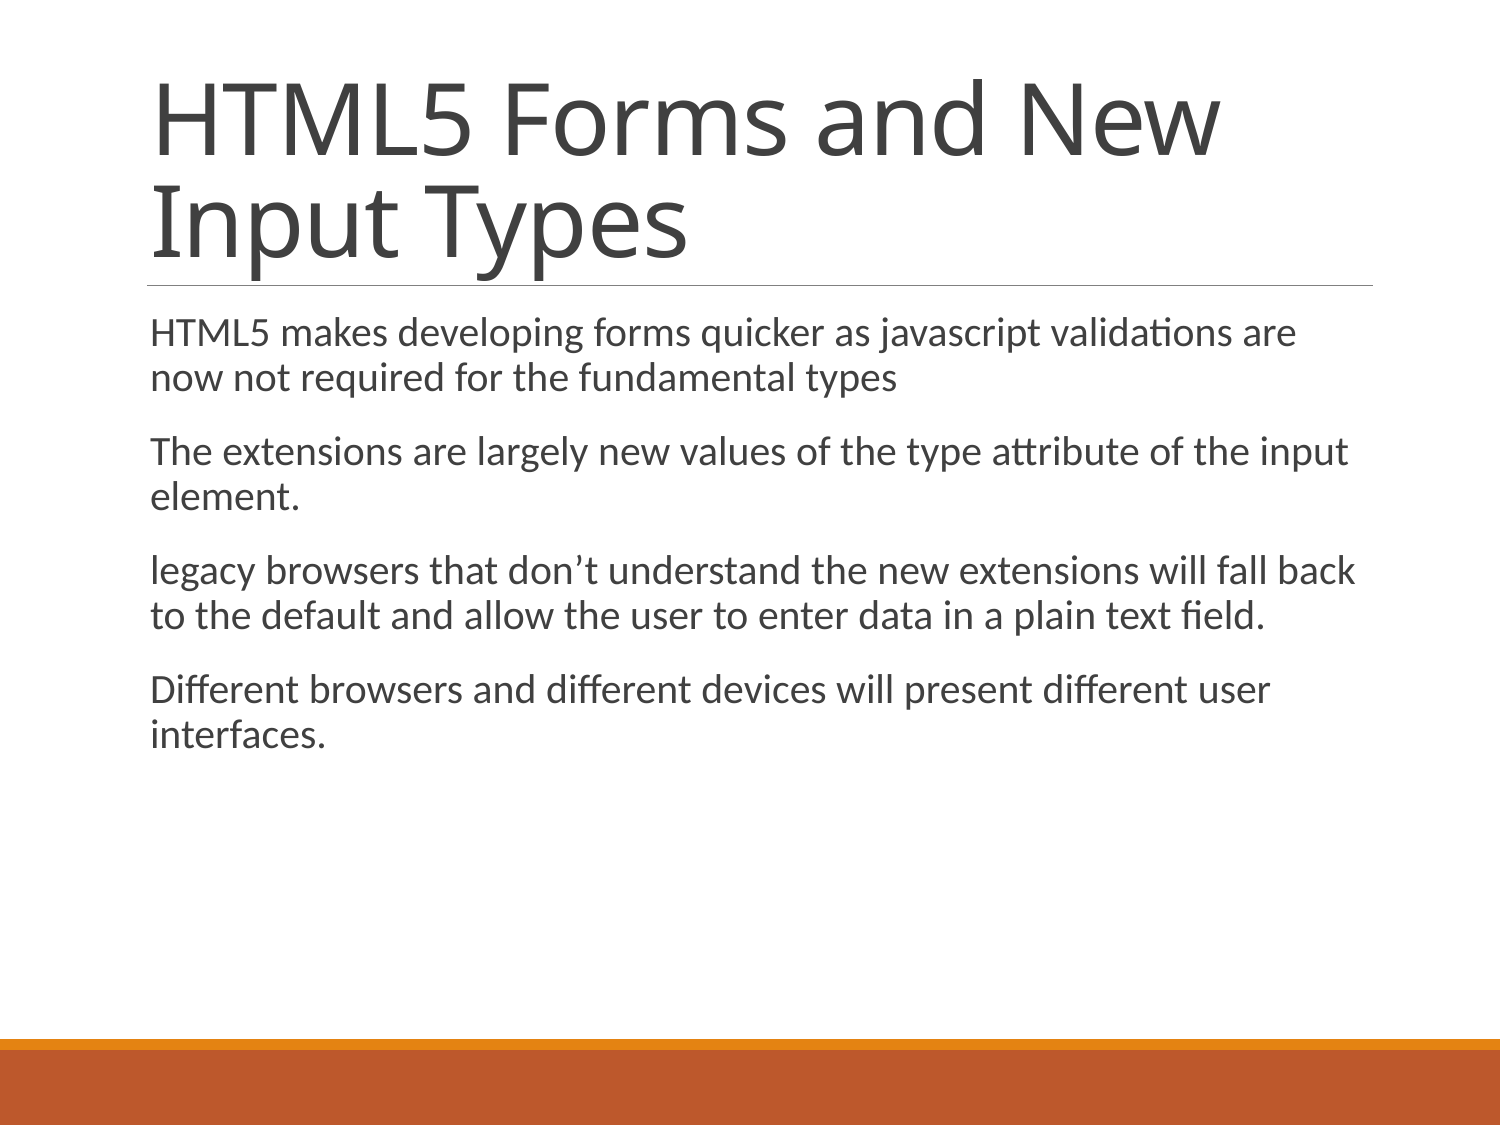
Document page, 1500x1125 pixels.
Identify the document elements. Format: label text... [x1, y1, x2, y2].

list HTML5 makes developing forms quicker as javascript validations are now not required for the fundamental types The extensions are largely new values of the type attribute of the input element. legacy browsers that don’t understand the new extensions will fall back to the default and allow the user to enter data in a plain text field. Different browsers and different devices will present different user interfaces. [135, 302, 1373, 963]
title HTML5 Forms and New Input Types [135, 47, 1373, 285]
